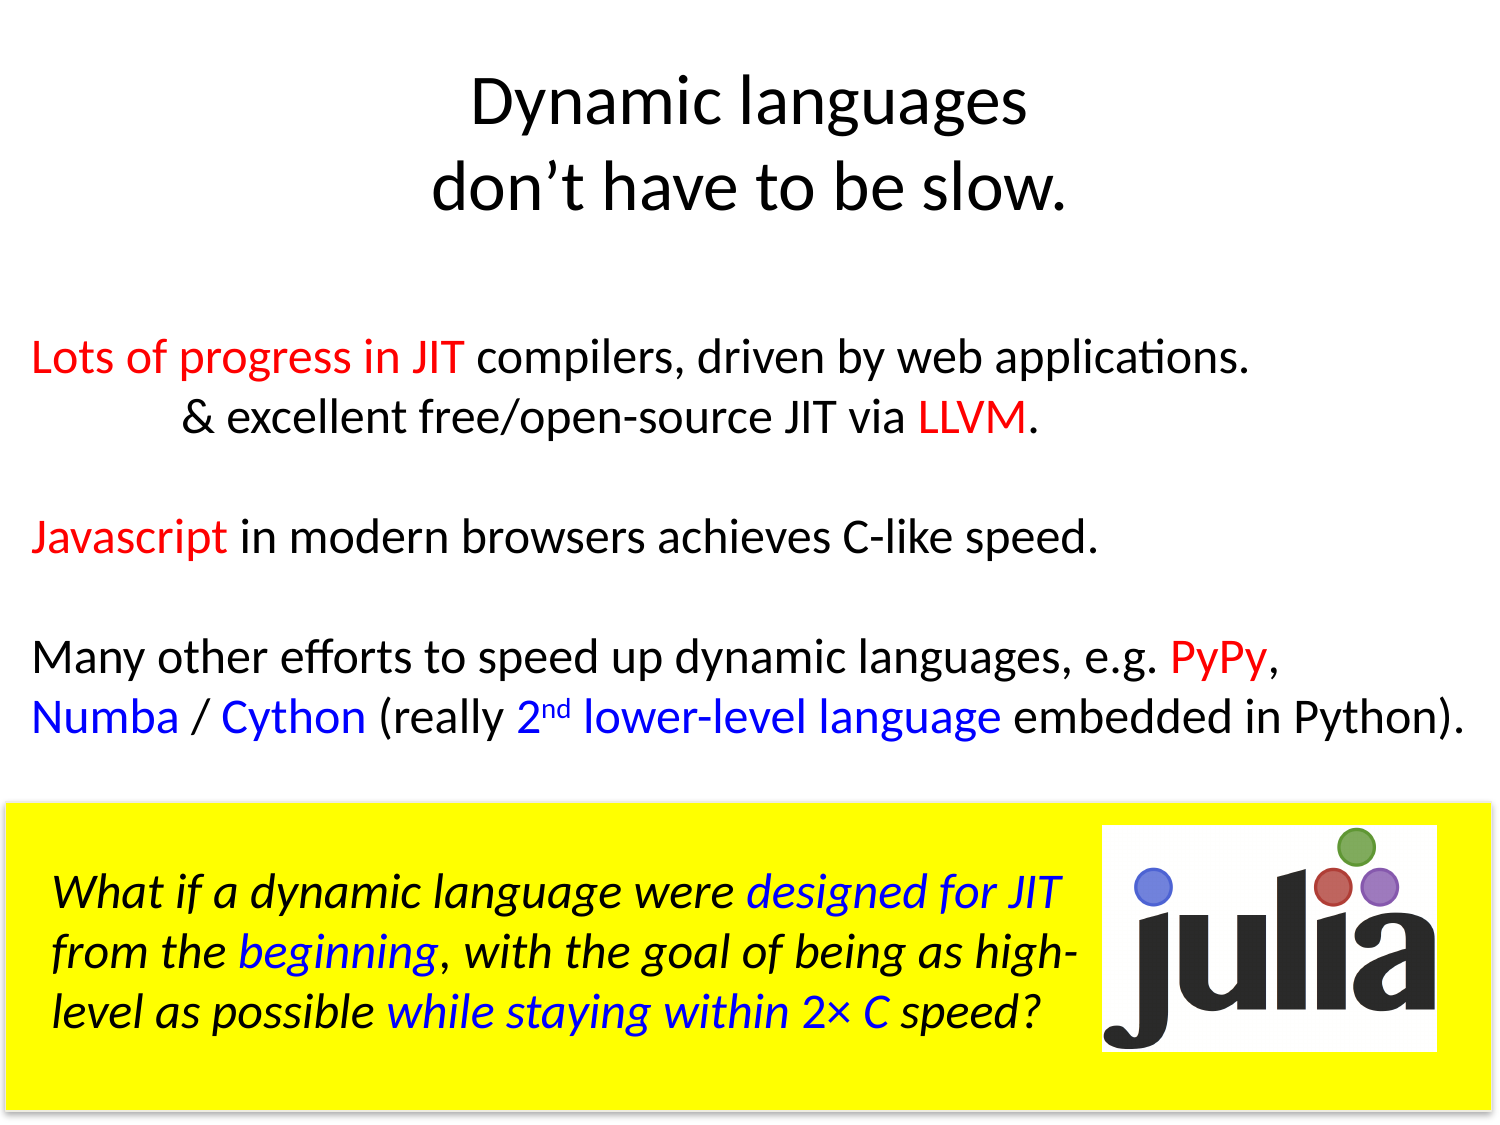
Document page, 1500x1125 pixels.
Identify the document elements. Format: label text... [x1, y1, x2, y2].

title Dynamic languages don’t have to be slow. [75, 45, 1425, 233]
text_box Lots of progress in JIT compilers, driven by web applications. & excellent free/open-source JIT via LLVM. Javascript in modern browsers achieves C-like speed. Many other efforts to speed up dynamic languages, e.g. PyPy, Numba / Cython (really 2nd lower-level language embedded in Python). [16, 316, 1481, 751]
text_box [5, 801, 1492, 1112]
